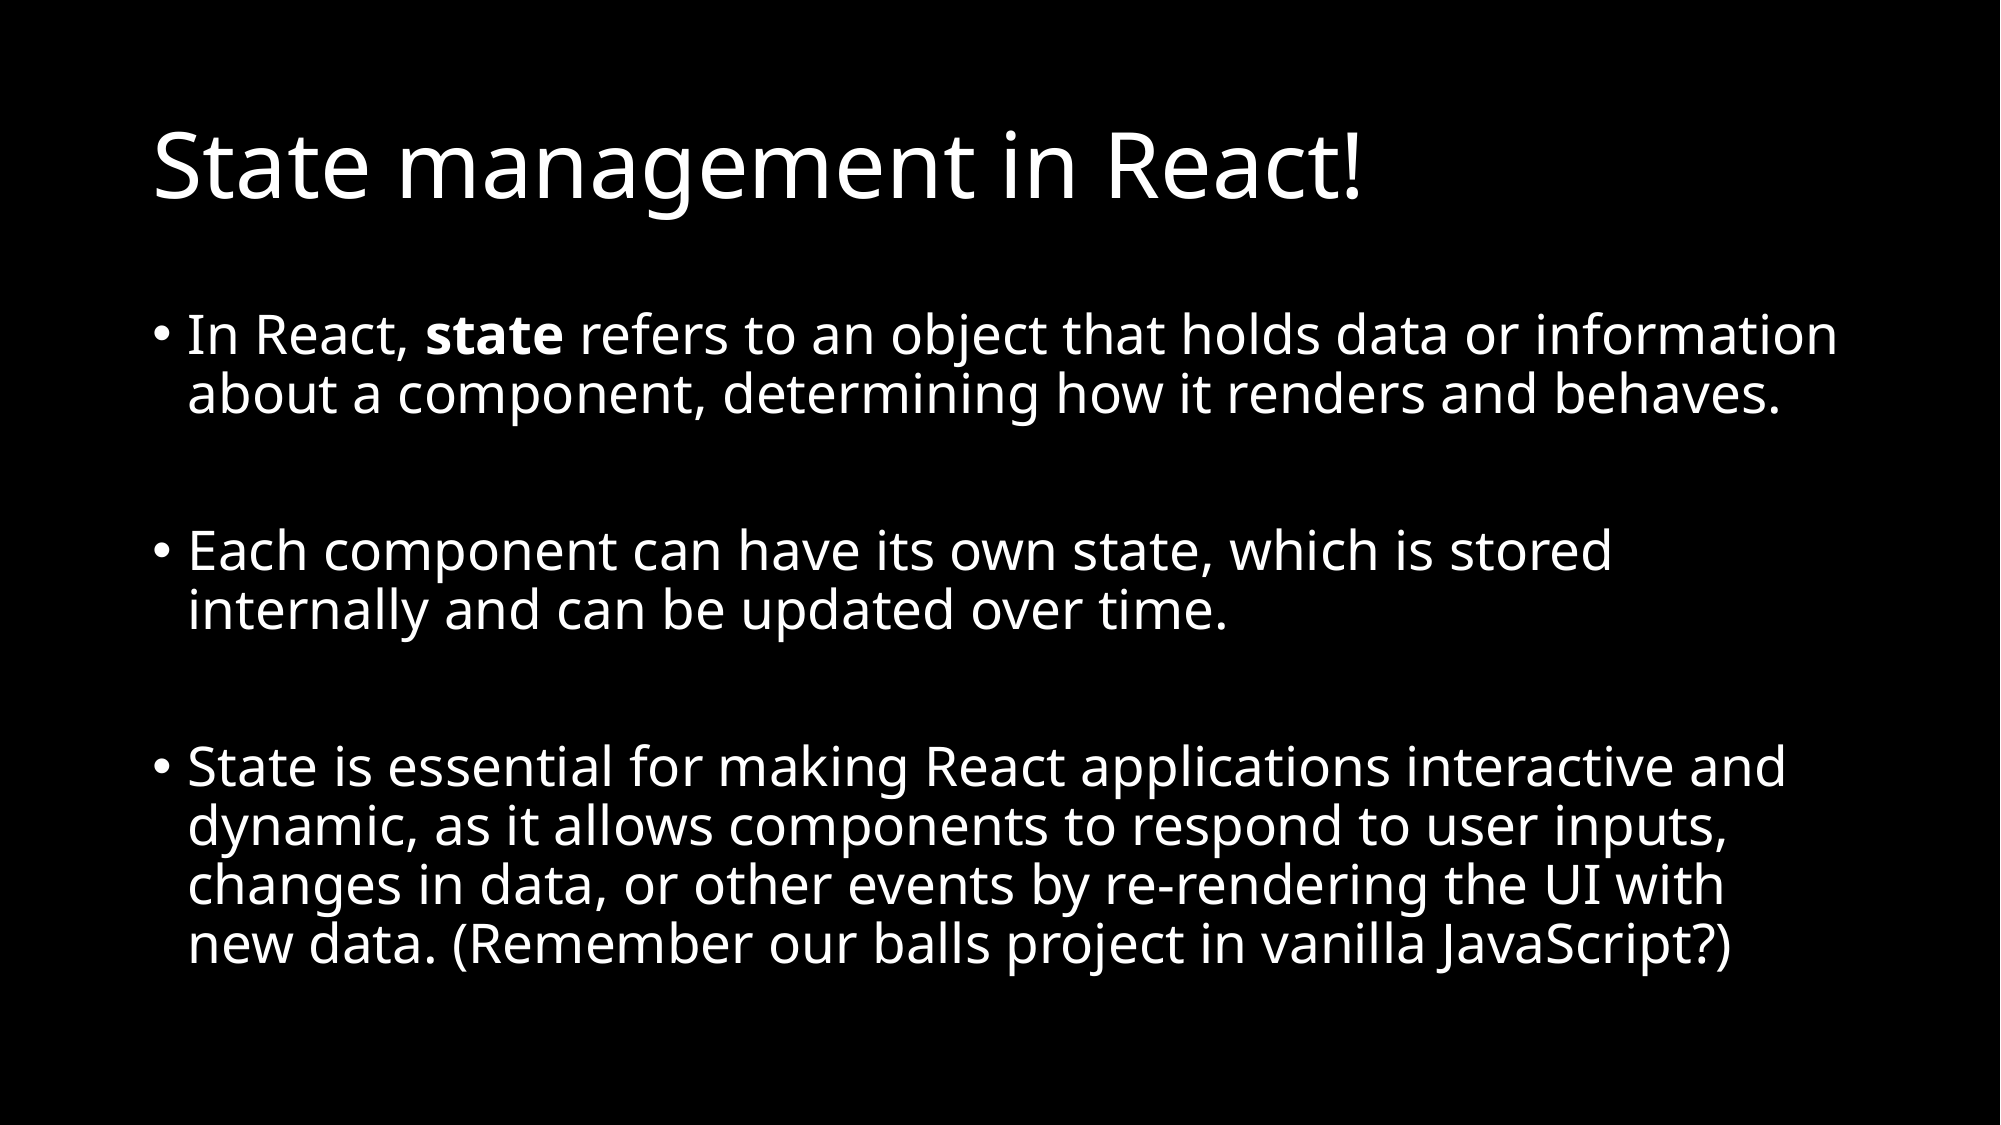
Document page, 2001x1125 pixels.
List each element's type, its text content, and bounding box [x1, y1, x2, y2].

title State management in React! [137, 59, 1863, 278]
list In React, state refers to an object that holds data or information about a component, determining how it renders and behaves. Each component can have its own state, which is stored internally and can be updated over time. State is essential for making React applications interactive and dynamic, as it allows components to respond to user inputs, changes in data, or other events by re-rendering the UI with new data. (Remember our balls project in vanilla JavaScript?) [137, 299, 1863, 1014]
